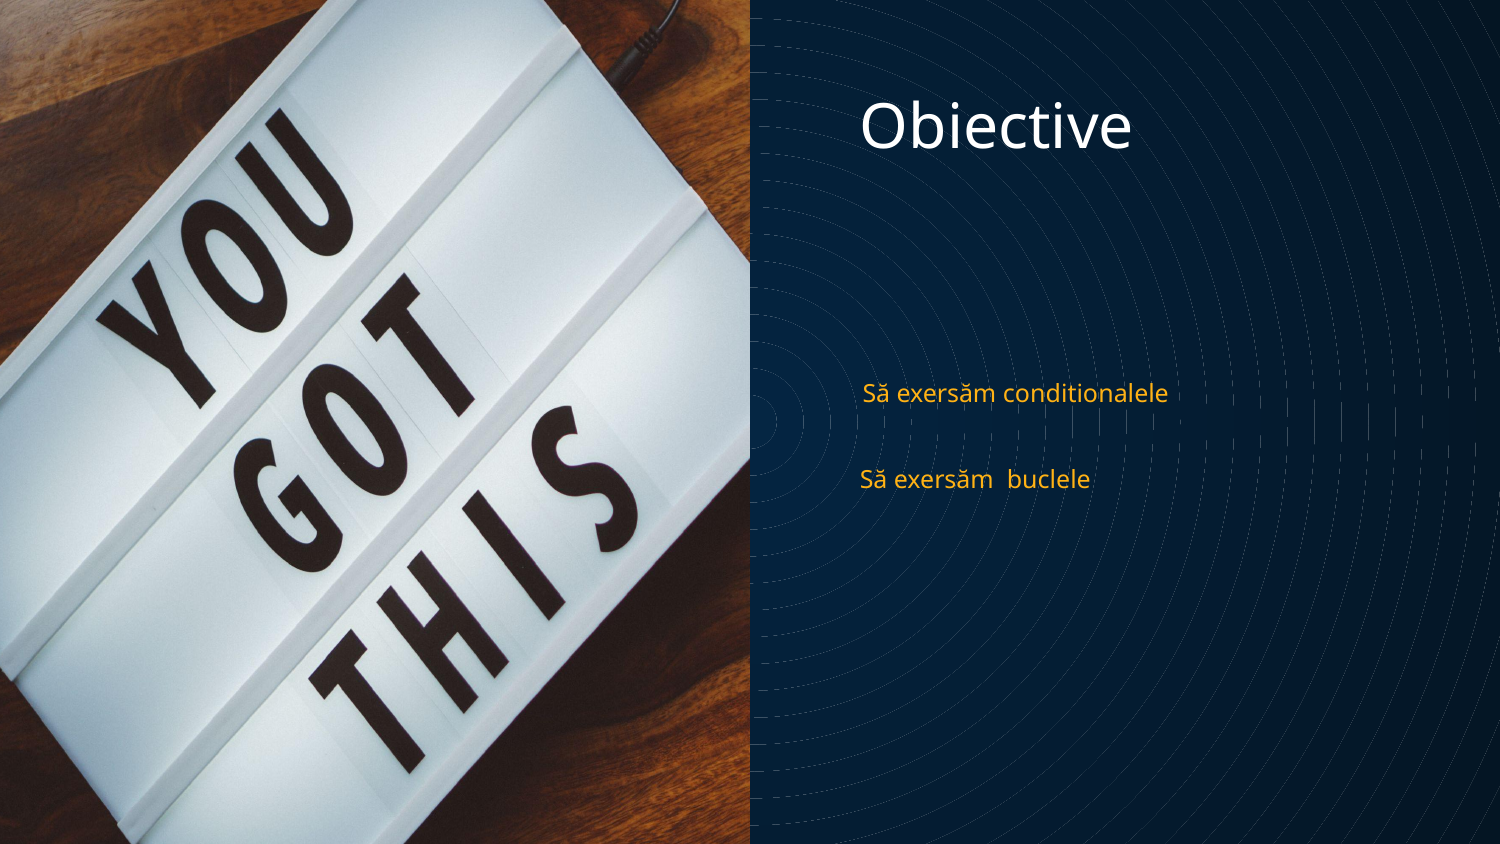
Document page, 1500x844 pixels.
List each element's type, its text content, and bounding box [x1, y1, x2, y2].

picture [0, 0, 751, 844]
title Să exersăm buclele [844, 421, 1377, 509]
title Să exersăm conditionalele [847, 335, 1330, 423]
title Obiective [844, 76, 1429, 176]
